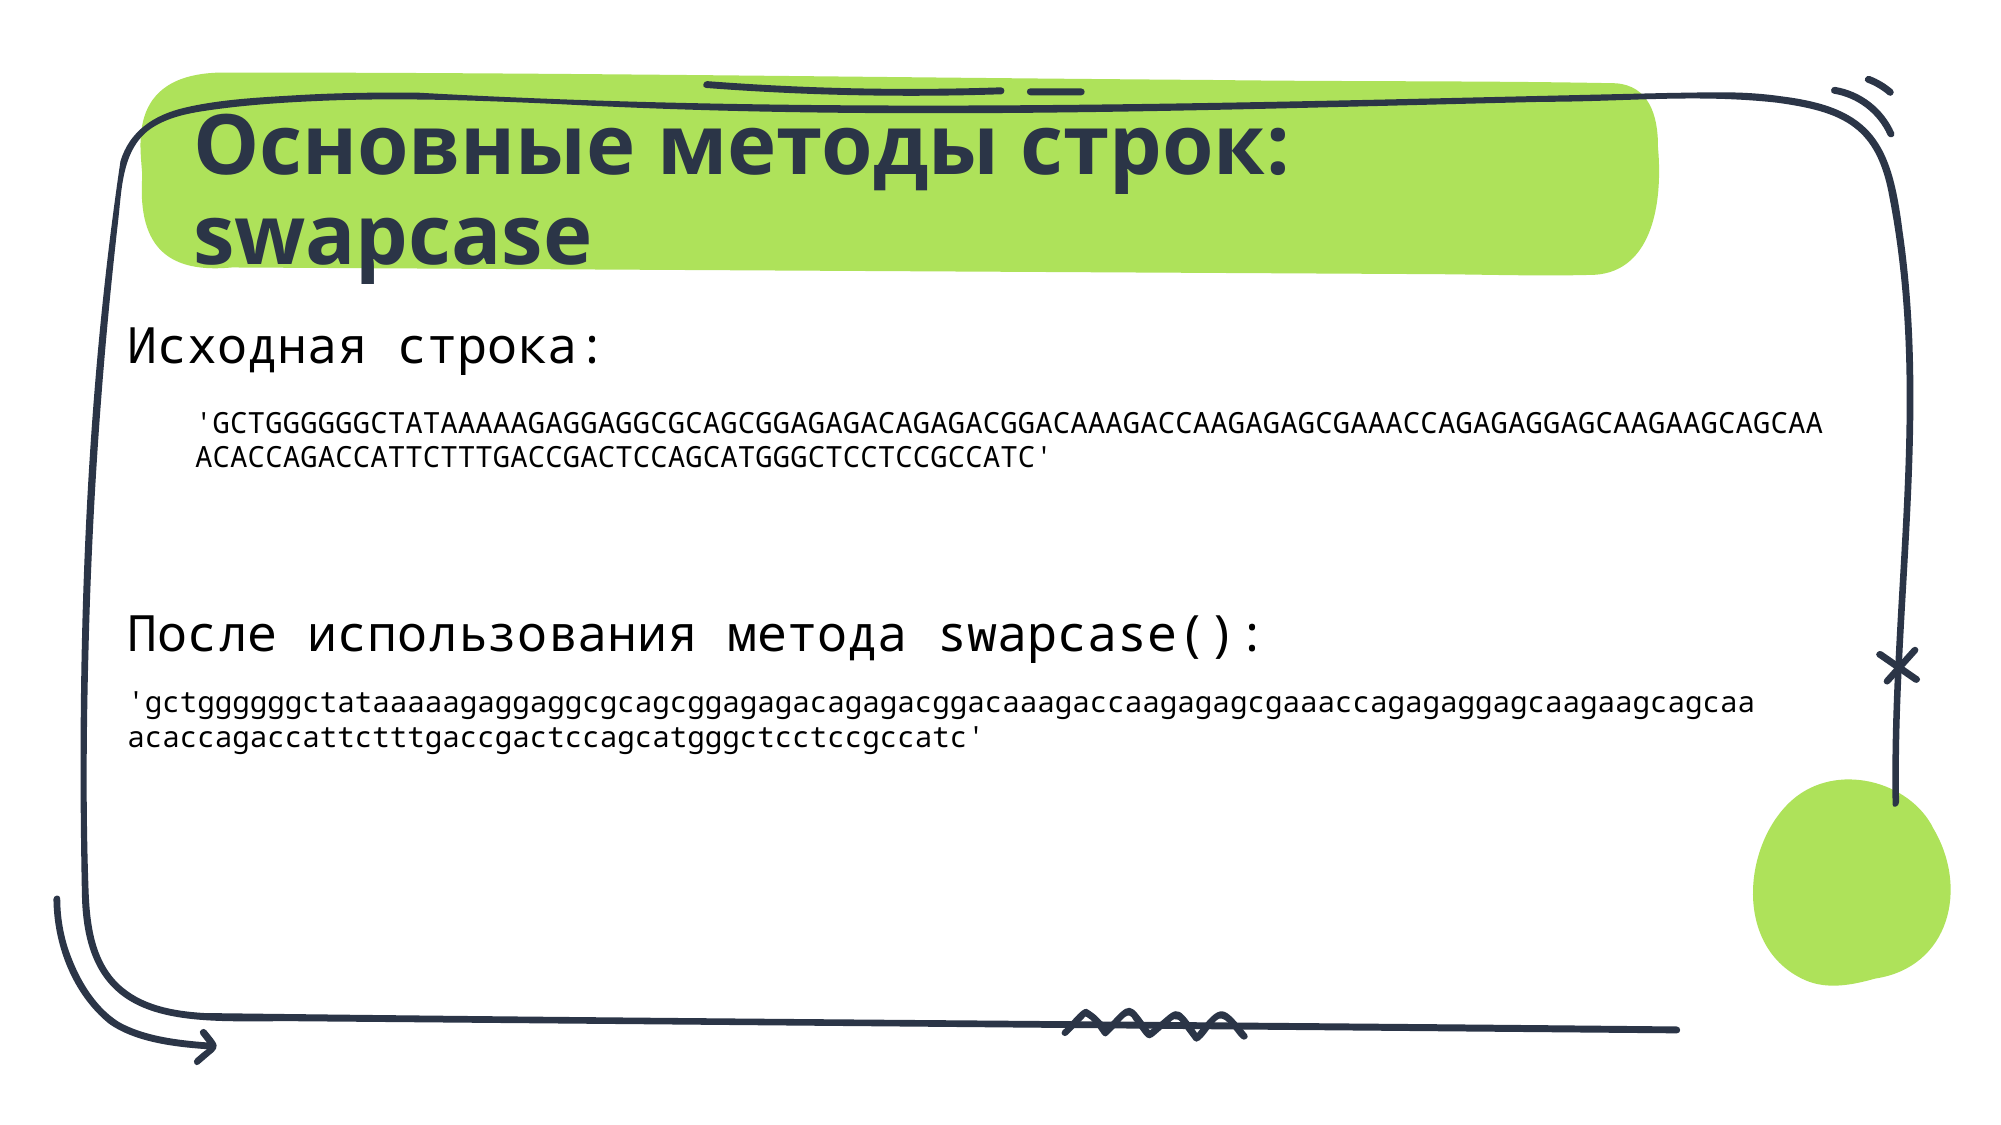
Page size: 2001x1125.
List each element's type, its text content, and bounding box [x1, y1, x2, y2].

title Основные методы строк: swapcase [193, 149, 1599, 237]
text_box Исходная строка: [112, 306, 845, 382]
text_box 'GCTGGGGGGCTATAAAAAGAGGAGGCGCAGCGGAGAGACAGAGACGGACAAAGACCAAGAGAGCGAAACCAGAGAGGAGCAAGAAGCAGCAAACACCAGACCATTCTTTGACCGACTCCAGCATGGGCTCCTCCGCCATC' [180, 396, 1850, 482]
text_box После использования метода swapcase(): [112, 594, 2000, 670]
text_box 'gctggggggctataaaaagaggaggcgcagcggagagacagagacggacaaagaccaagagagcgaaaccagagaggagcaagaagcagcaaacaccagaccattctttgaccgactccagcatgggctcctccgccatc' [112, 676, 1782, 761]
